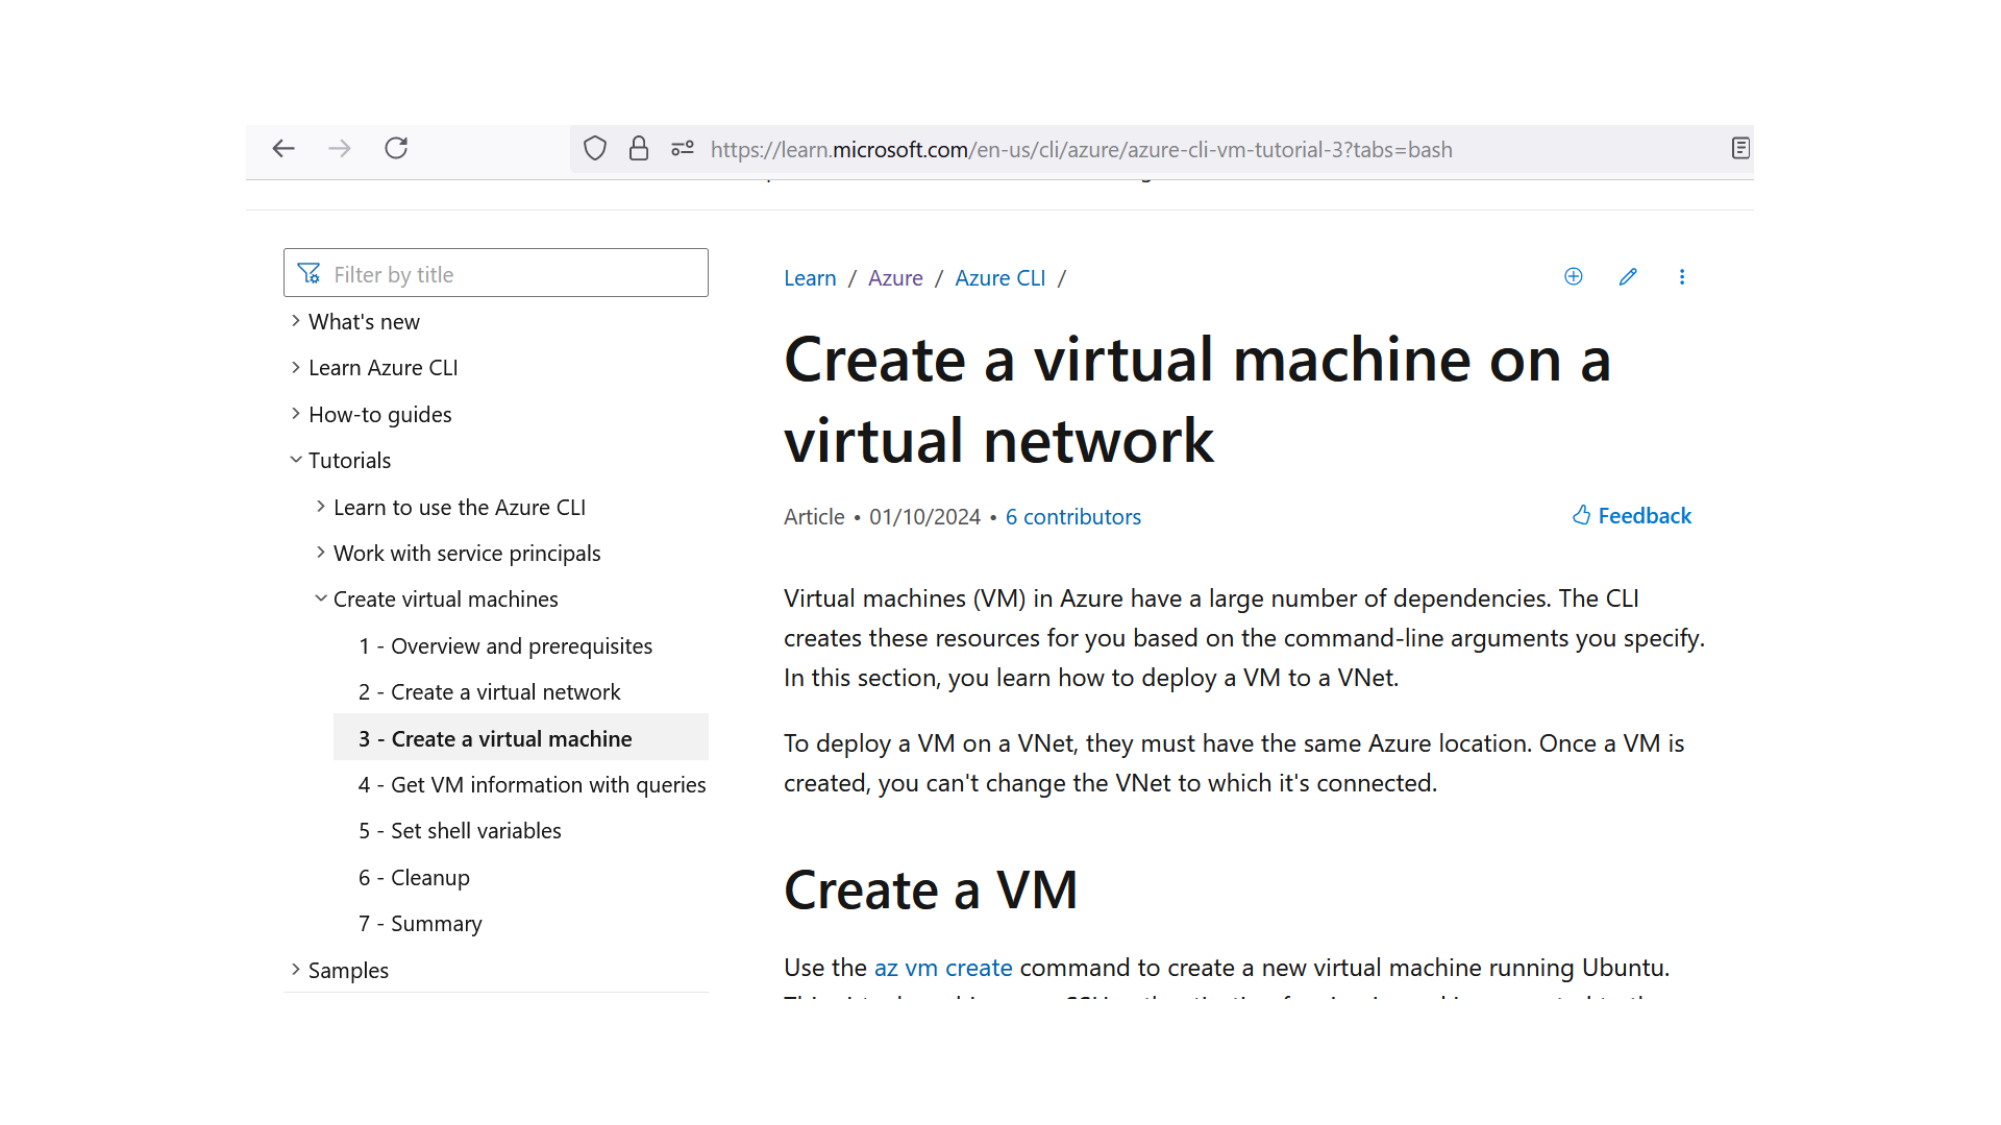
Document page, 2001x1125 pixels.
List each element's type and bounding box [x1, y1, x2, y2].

picture [246, 125, 1754, 999]
